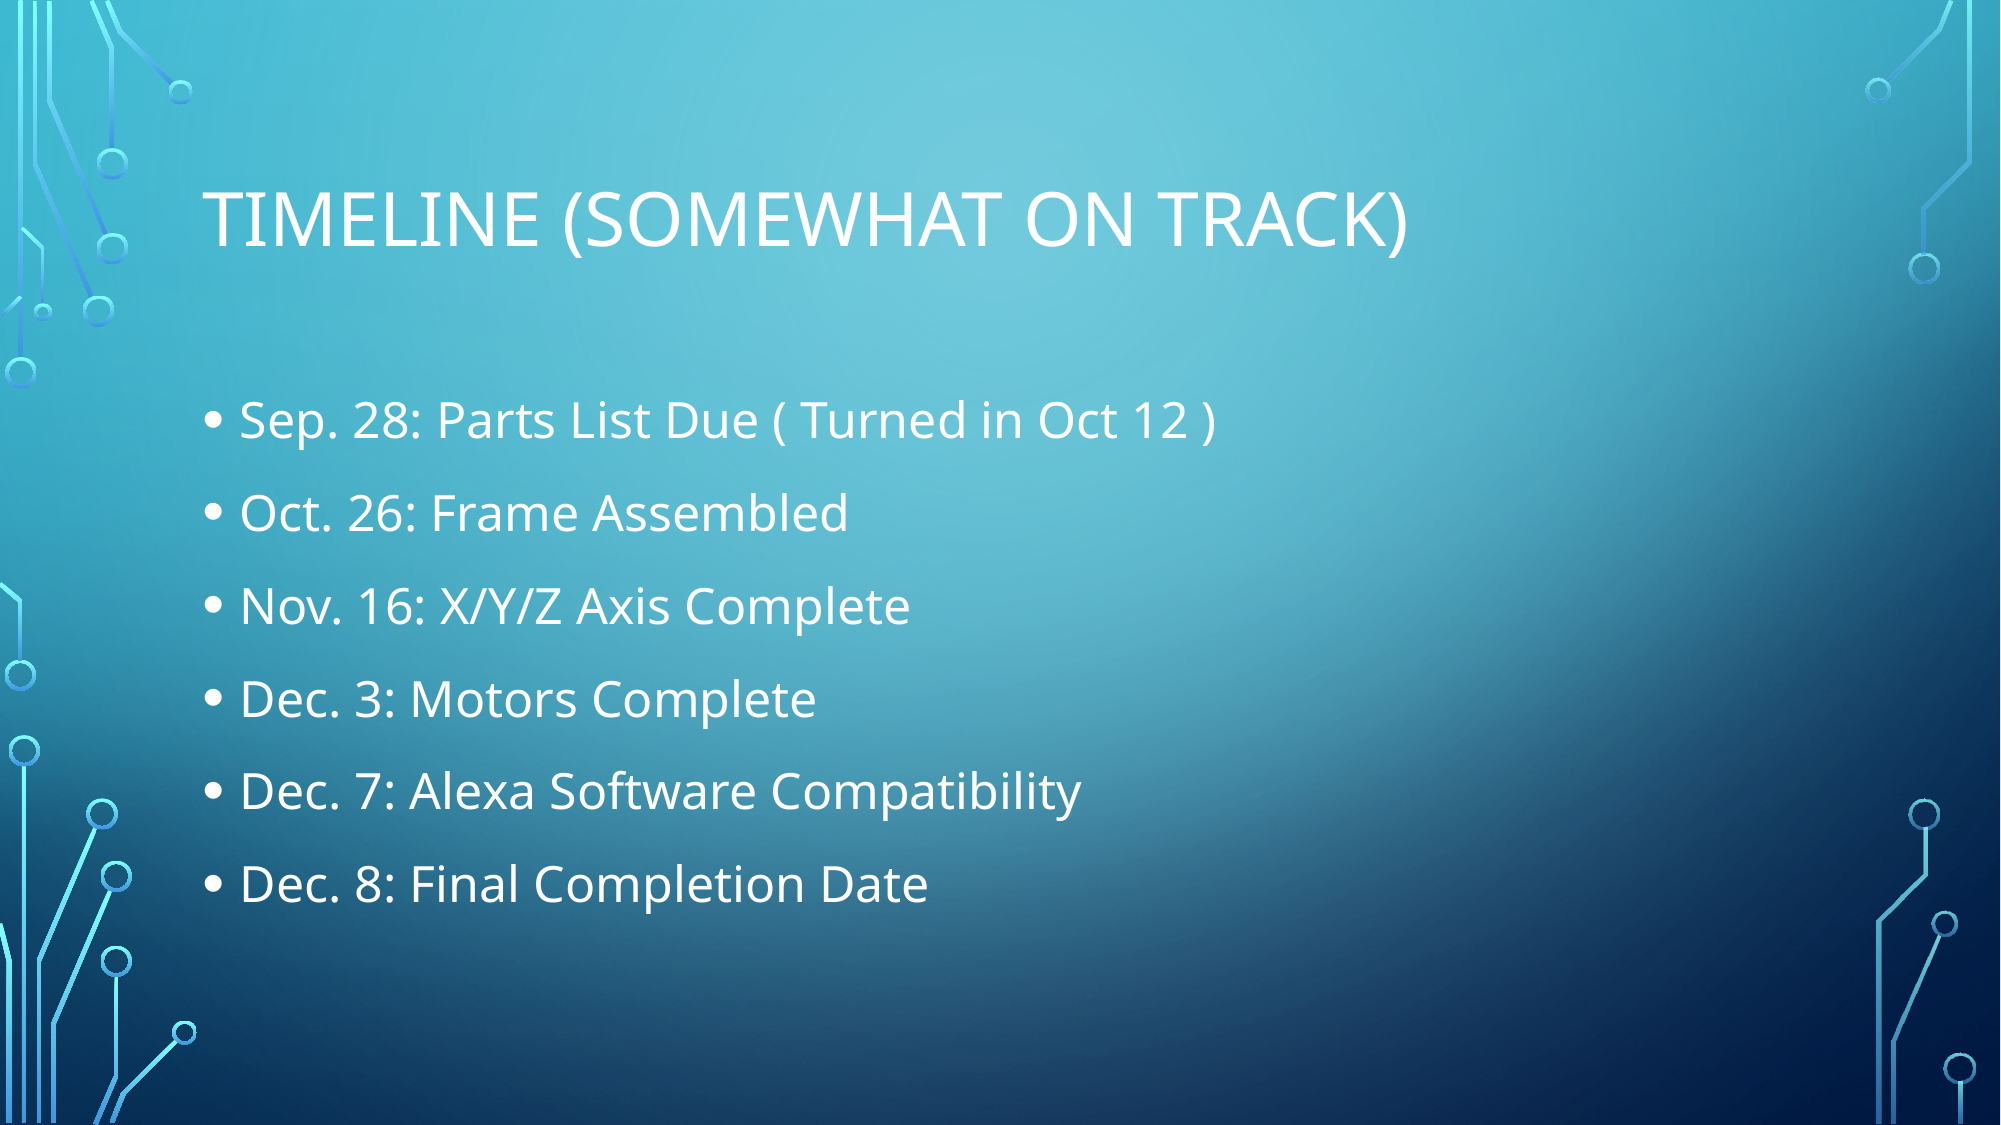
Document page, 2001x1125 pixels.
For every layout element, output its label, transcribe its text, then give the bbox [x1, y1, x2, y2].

title Timeline (Somewhat on track) [187, 101, 1813, 344]
list Sep. 28: Parts List Due ( Turned in Oct 12 ) Oct. 26: Frame Assembled Nov. 16: X/Y/Z Axis Complete Dec. 3: Motors Complete Dec. 7: Alexa Software Compatibility Dec. 8: Final Completion Date [187, 369, 1813, 950]
